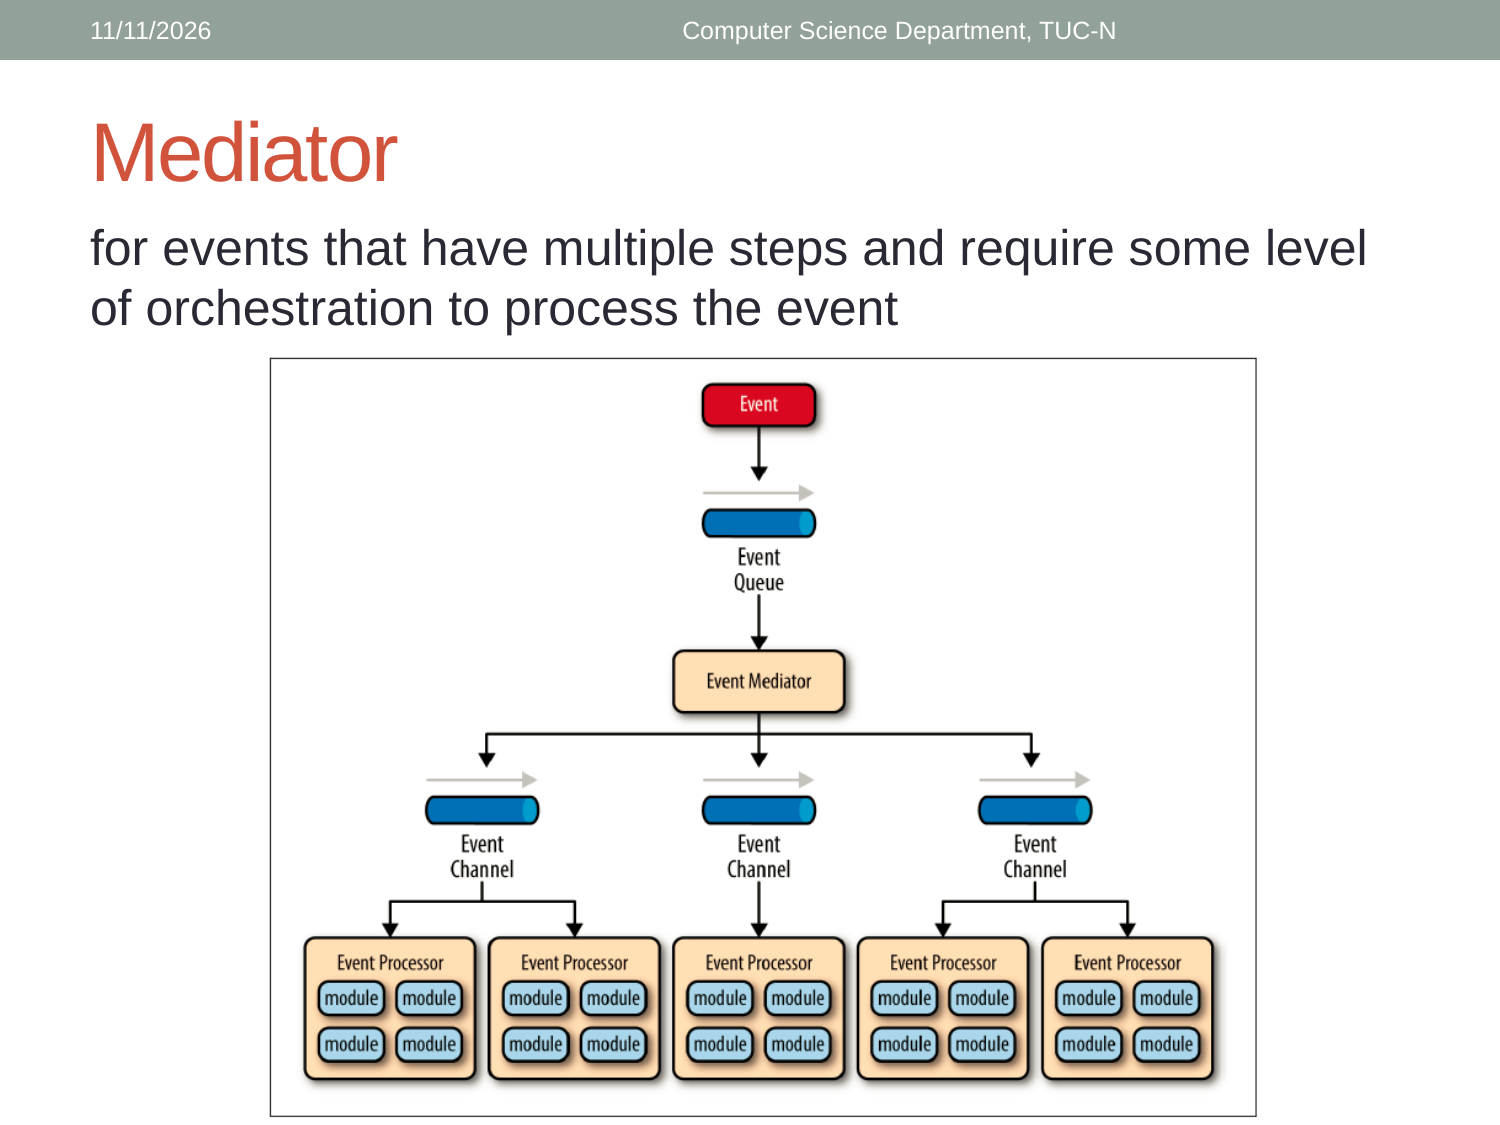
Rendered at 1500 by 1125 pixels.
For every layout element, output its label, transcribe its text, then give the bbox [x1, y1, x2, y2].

picture [265, 353, 1259, 1123]
footer Computer Science Department, TUC-N [562, 3, 1238, 57]
title Mediator [75, 66, 1425, 208]
list for events that have multiple steps and require some level of orchestration to process the event [75, 208, 1425, 1009]
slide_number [75, 3, 550, 57]
